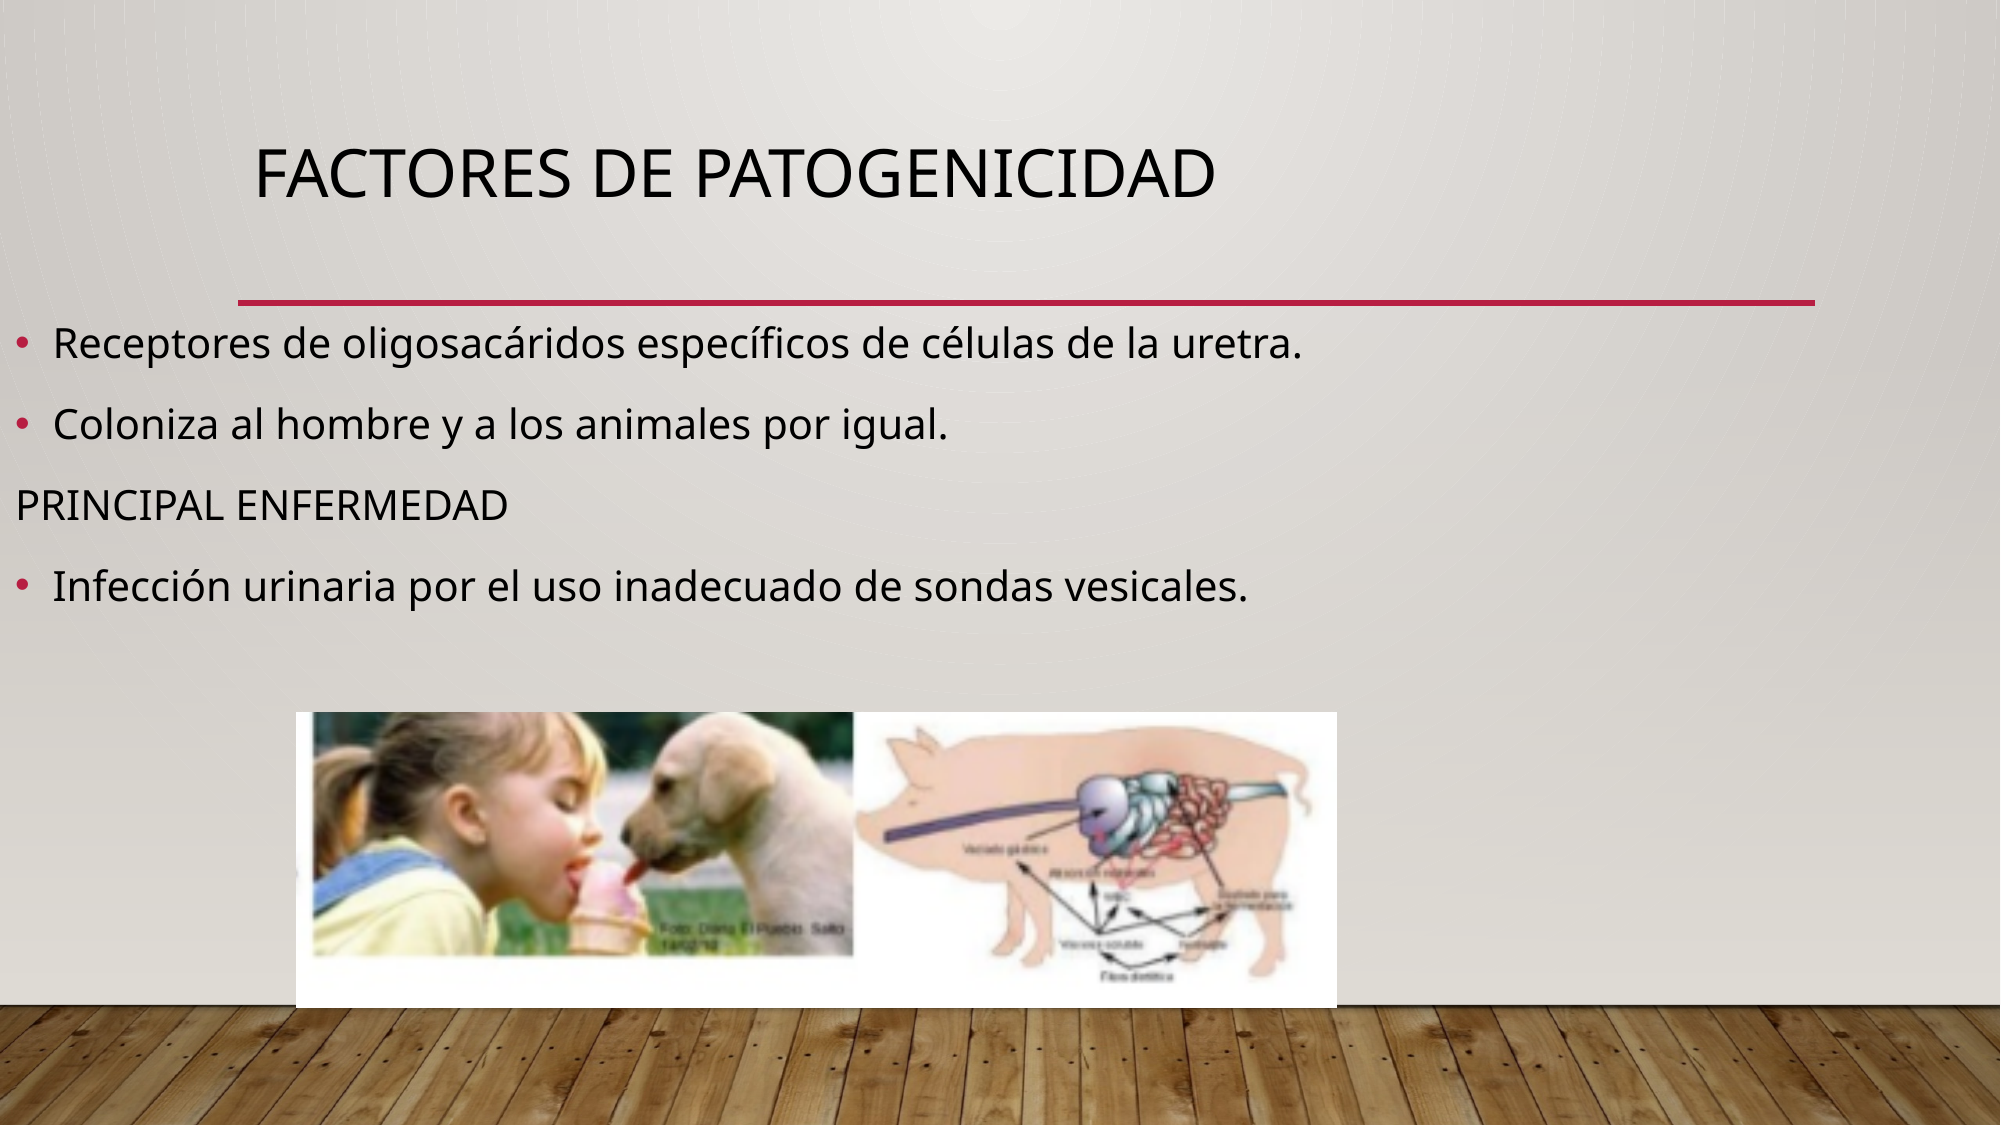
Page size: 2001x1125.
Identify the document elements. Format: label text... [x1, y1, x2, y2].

picture [296, 711, 1337, 1008]
title FACTORES DE PATOGENICIDAD [238, 131, 1814, 299]
list Receptores de oligosacáridos específicos de células de la uretra. Coloniza al hombre y a los animales por igual. PRINCIPAL ENFERMEDAD Infección urinaria por el uso inadecuado de sondas vesicales. [0, 299, 2000, 1125]
